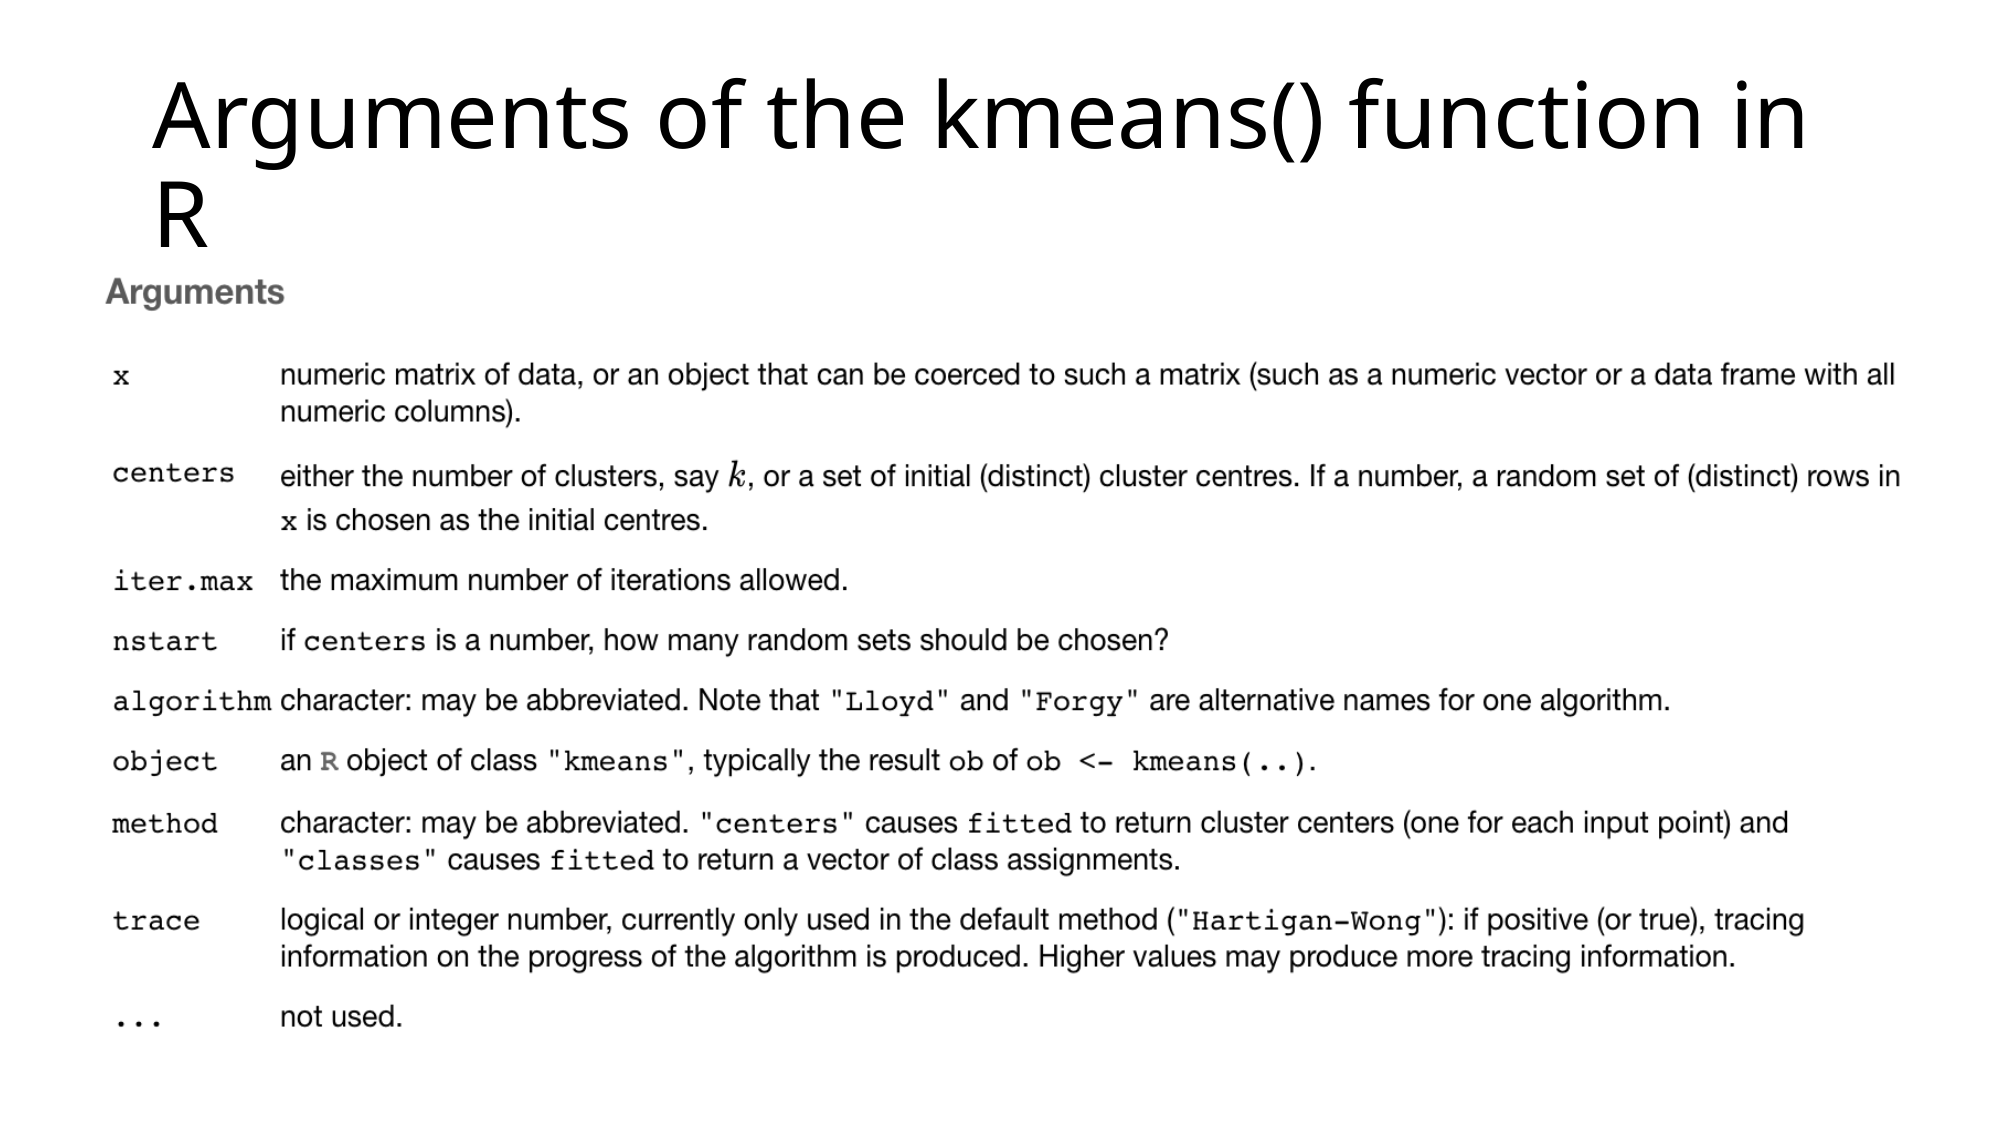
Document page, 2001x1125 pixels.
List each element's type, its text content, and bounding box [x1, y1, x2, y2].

picture [88, 253, 1923, 1060]
title Arguments of the kmeans() function in R [137, 59, 1863, 253]
